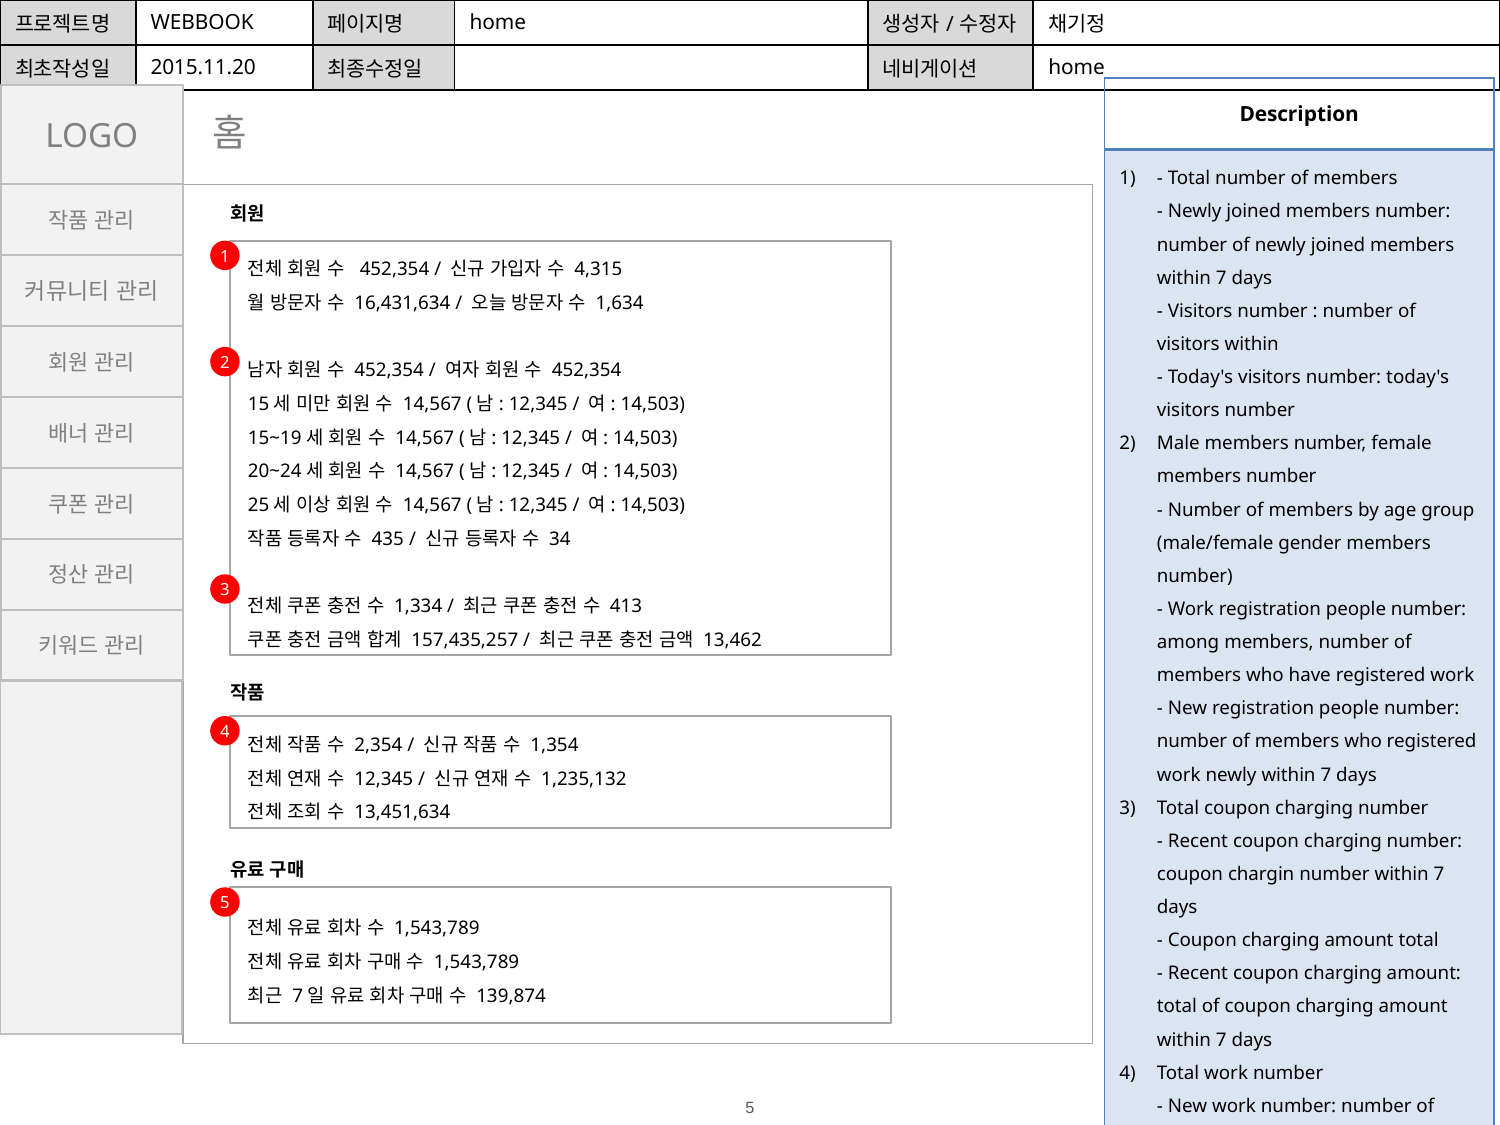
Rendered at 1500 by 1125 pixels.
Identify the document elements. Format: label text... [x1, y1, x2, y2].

text_box 정산 관리 [0, 537, 185, 608]
table_header 채기정 [1034, 1, 1499, 44]
text_box 4 [208, 713, 242, 748]
table_header WEBBOOK [137, 1, 312, 44]
text_box 커뮤니티 관리 [0, 253, 185, 325]
table_header 프로젝트명 [1, 1, 135, 44]
text_box 유료 구매 [228, 850, 352, 888]
text_box 홈 [198, 101, 263, 162]
table_header Description [1105, 79, 1493, 148]
table_header home [455, 1, 867, 44]
table_cell 최종수정일 [314, 46, 454, 89]
table_cell 네비게이션 [869, 46, 1032, 89]
text_box 회원 [228, 194, 352, 233]
text_box 전체 유료 회차 수 1,543,789 전체 유료 회차 구매 수 1,543,789 최근 7일 유료 회차 구매 수 139,874 [228, 885, 893, 1025]
text_box 5 [208, 885, 242, 919]
text_box [181, 182, 1095, 1046]
text_box 2 [208, 344, 242, 379]
text_box 작품 관리 [0, 182, 185, 253]
text_box 회원 관리 [0, 324, 185, 396]
table_cell 최초작성일 [1, 46, 135, 83]
text_box LOGO [0, 83, 185, 182]
text_box 키워드 관리 [0, 608, 185, 683]
table_cell [455, 46, 867, 89]
table_cell home [1034, 46, 1499, 89]
text_box 1 [208, 238, 242, 273]
text_box 전체 작품 수 2,354 / 신규 작품 수 1,354 전체 연재 수 12,345 / 신규 연재 수 1,235,132 전체 조회 수 13,451,634 [228, 714, 893, 830]
text_box 작품 [228, 673, 352, 711]
text_box [0, 683, 184, 1036]
text_box 3 [208, 572, 242, 606]
table_header 페이지명 [314, 1, 454, 44]
text_box 전체 회원 수 452,354 / 신규 가입자 수 4,315 월 방문자 수 16,431,634 / 오늘 방문자 수 1,634 남자 회원 수 452,354 / 여자 회원 수 452,354 15세 미만 회원 수 14,567 (남: 12,345 / 여: 14,503) 15~19세 회원 수 14,567 (남: 12,345 / 여: 14,503) 20~24세 회원 수 14,567 (남: 12,345 / 여: 14,503) 25세 이상 회원 수 14,567 (남: 12,345 / 여: 14,503) 작품 등록자 수 435 / 신규 등록자 수 34 전체 쿠폰 충전 수 1,334 / 최근 쿠폰 충전 수 413 쿠폰 충전 금액 합계 157,435,257 / 최근 쿠폰 충전 금액 13,462 [228, 238, 893, 657]
table_header 생성자/수정자 [869, 1, 1032, 44]
table_cell - Total number of members - Newly joined members number: number of newly joined members within 7 days - Visitors number : number of visitors within - Today's visitors number: today's visitors number Male members number, female members number - Number of members by age group (male/female gender members number) - Work registration people number: among members, number of members who have registered work - New registration people number: number of members who registered work newly within 7 days Total coupon charging number - Recent coupon charging number: coupon chargin number within 7 days - Coupon charging amount total - Recent coupon charging amount: total of coupon charging amount within 7 days Total work number - New work number: number of newly registered work within 7 days - Total series number: registered total episodes number - New episode number: number of newly registered episodes within 7 days - Total hits number: total episode hits number sum Total by-charge episode number: number of episodes set as by charge - Total by charge episodes purchase number: by charge episode purchased cases sum - number of episode purchases by charge within recent 7 days [1105, 151, 1493, 1125]
table_cell 2015.11.20 [137, 46, 312, 89]
text_box 쿠폰 관리 [0, 466, 185, 537]
text_box 배너 관리 [0, 395, 185, 466]
